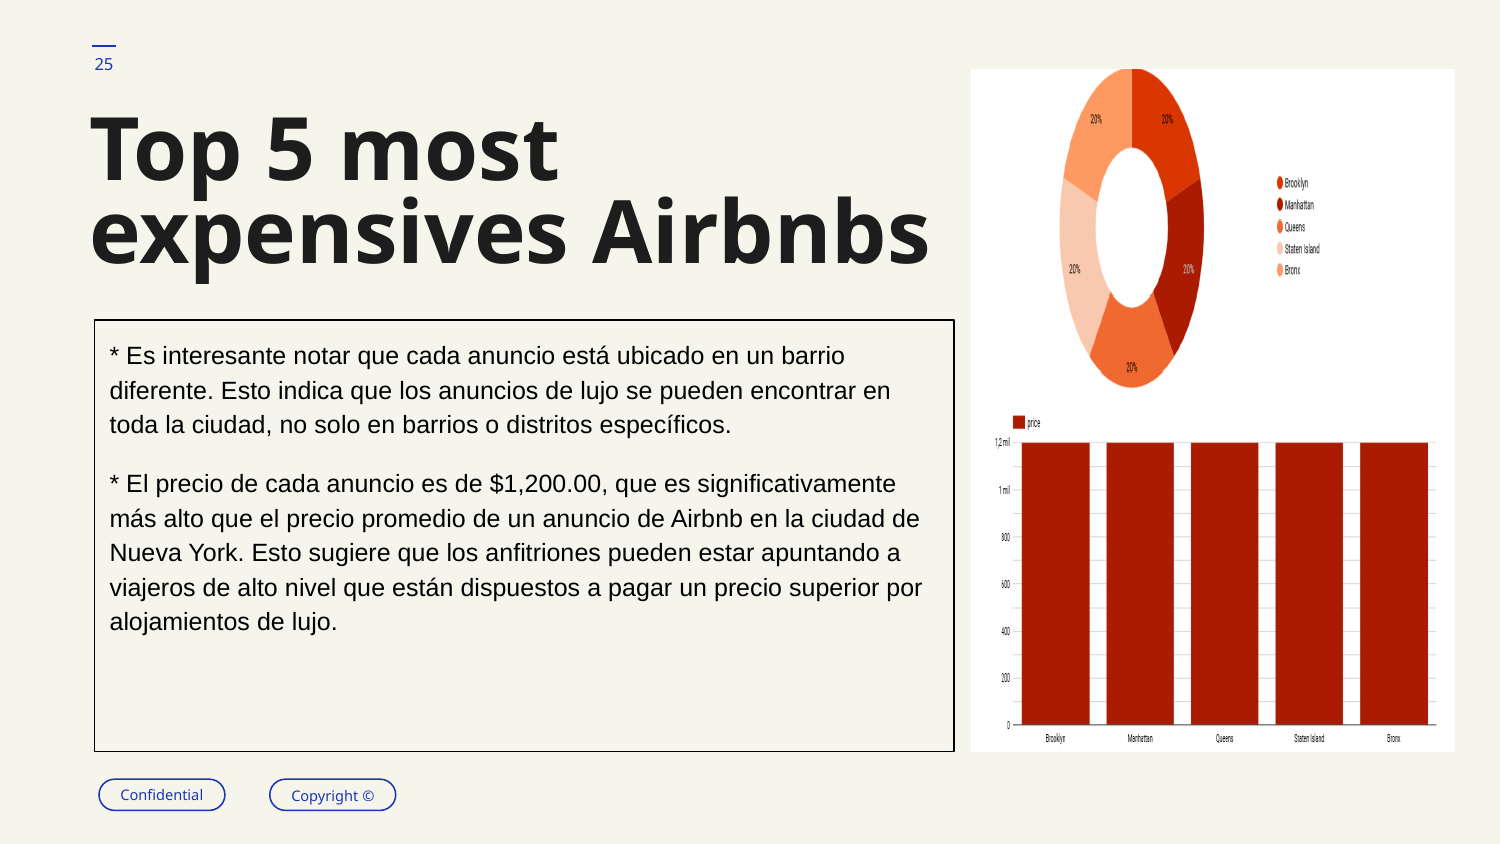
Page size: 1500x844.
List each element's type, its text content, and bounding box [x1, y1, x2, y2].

title Top 5 most expensives Airbnbs [74, 97, 954, 305]
picture [971, 69, 1455, 752]
slide_number ‹#› [69, 33, 140, 98]
text_box * Es interesante notar que cada anuncio está ubicado en un barrio diferente. Esto indica que los anuncios de lujo se pueden encontrar en toda la ciudad, no solo en barrios o distritos específicos. * El precio de cada anuncio es de $1,200.00, que es significativamente más alto que el precio promedio de un anuncio de Airbnb en la ciudad de Nueva York. Esto sugiere que los anfitriones pueden estar apuntando a viajeros de alto nivel que están dispuestos a pagar un precio superior por alojamientos de lujo. [94, 320, 954, 752]
